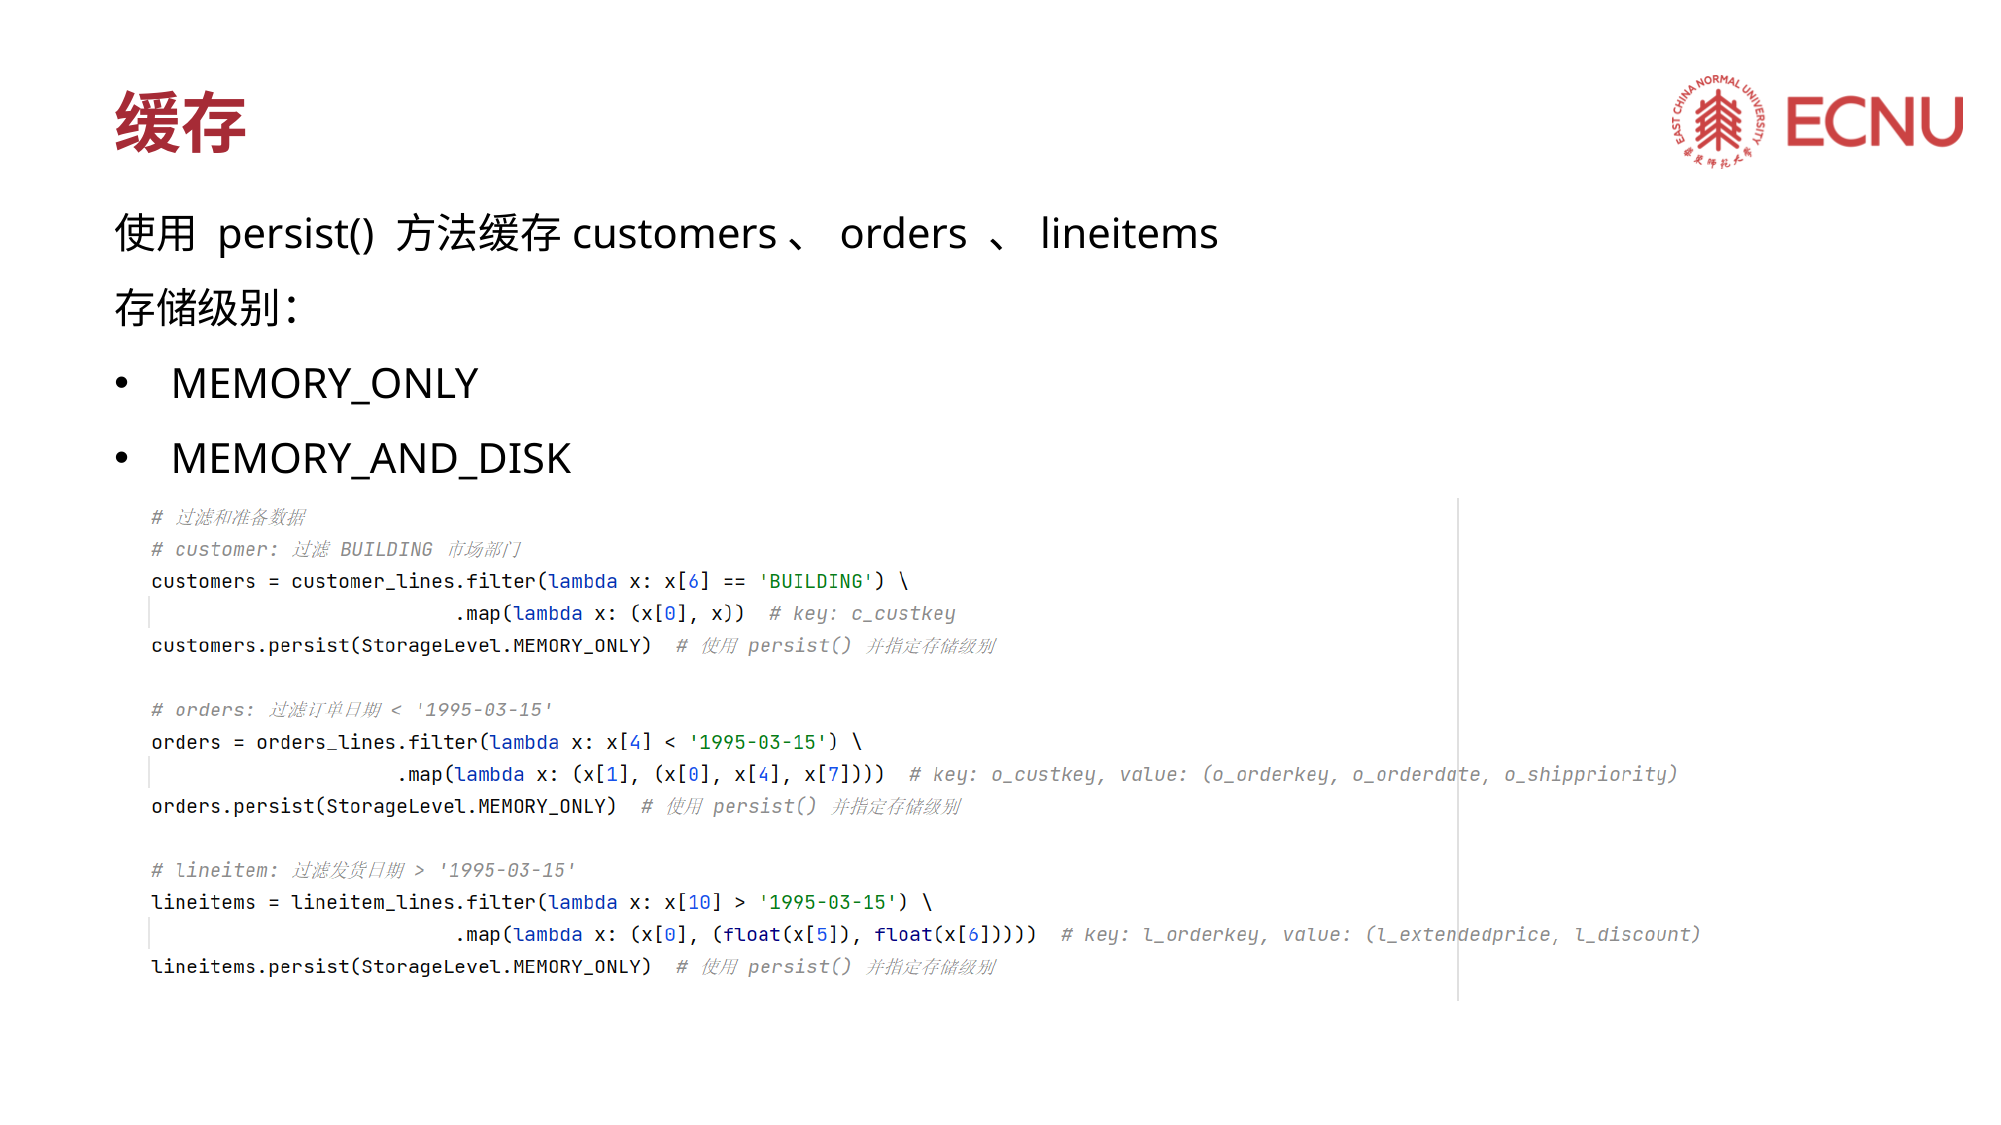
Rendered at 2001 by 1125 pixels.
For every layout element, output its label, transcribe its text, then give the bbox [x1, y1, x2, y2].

picture [111, 498, 1727, 1001]
picture [1672, 75, 1963, 169]
title 缓存 [99, 39, 1620, 174]
text_box 使用 persist() 方法缓存customers、orders 、lineitems 存储级别： MEMORY_ONLY MEMORY_AND_DISK [99, 174, 1907, 567]
